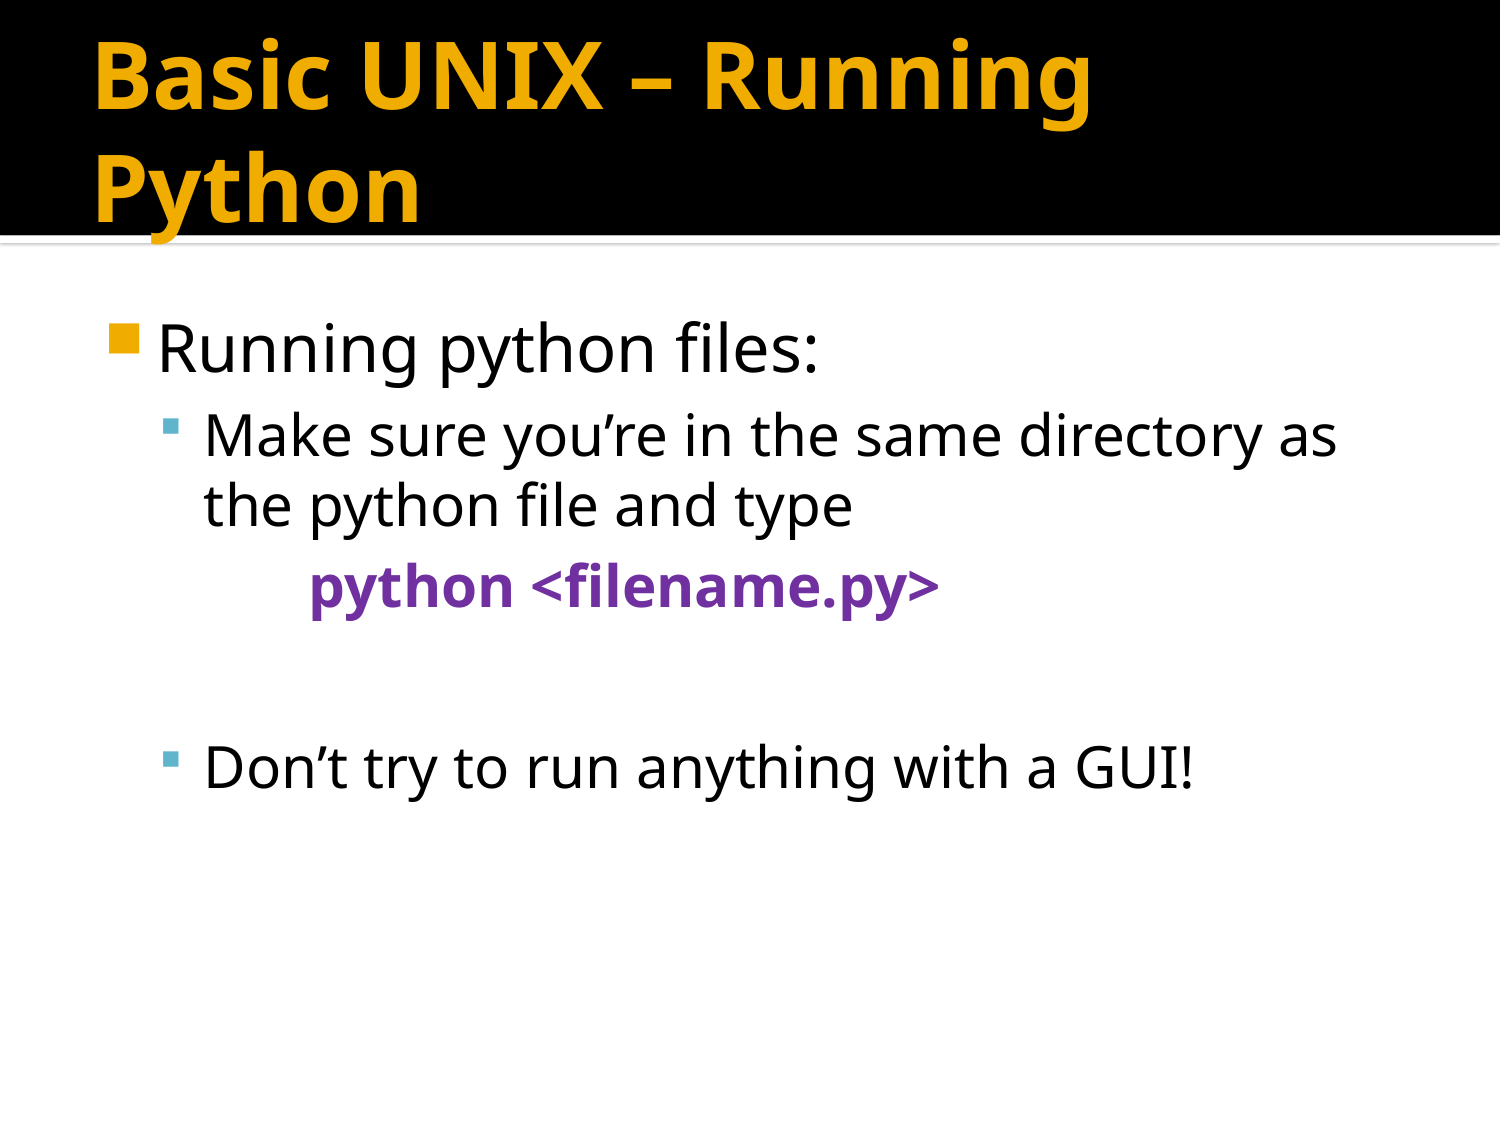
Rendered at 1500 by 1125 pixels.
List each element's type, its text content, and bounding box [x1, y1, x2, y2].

title Basic UNIX – Running Python [75, 25, 1425, 231]
list Running python files: Make sure you’re in the same directory as the python file and type python <filename.py> Don’t try to run anything with a GUI! [75, 291, 1425, 1050]
